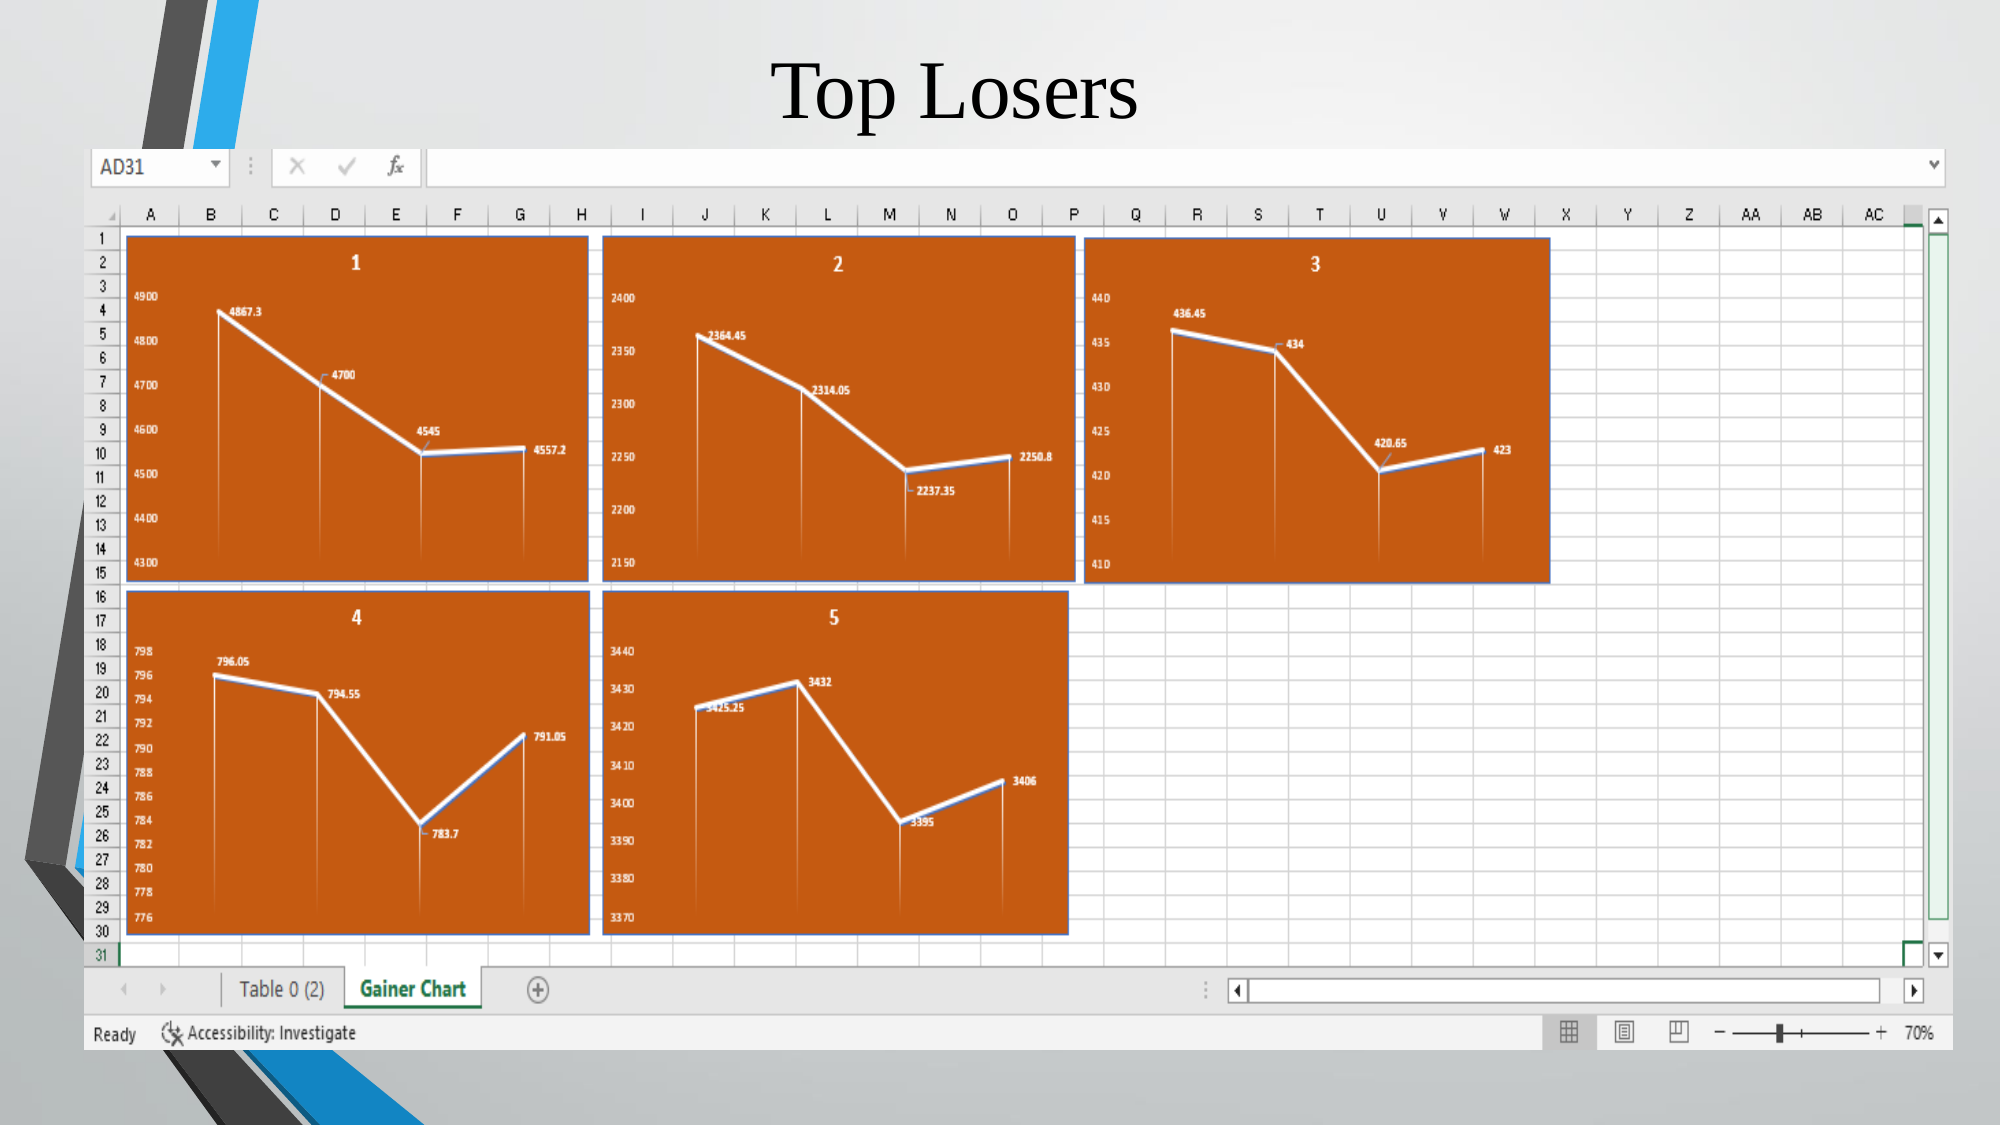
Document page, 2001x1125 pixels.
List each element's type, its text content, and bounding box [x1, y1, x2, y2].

title Top Losers [737, 33, 1172, 147]
picture [0, 0, 2000, 1125]
